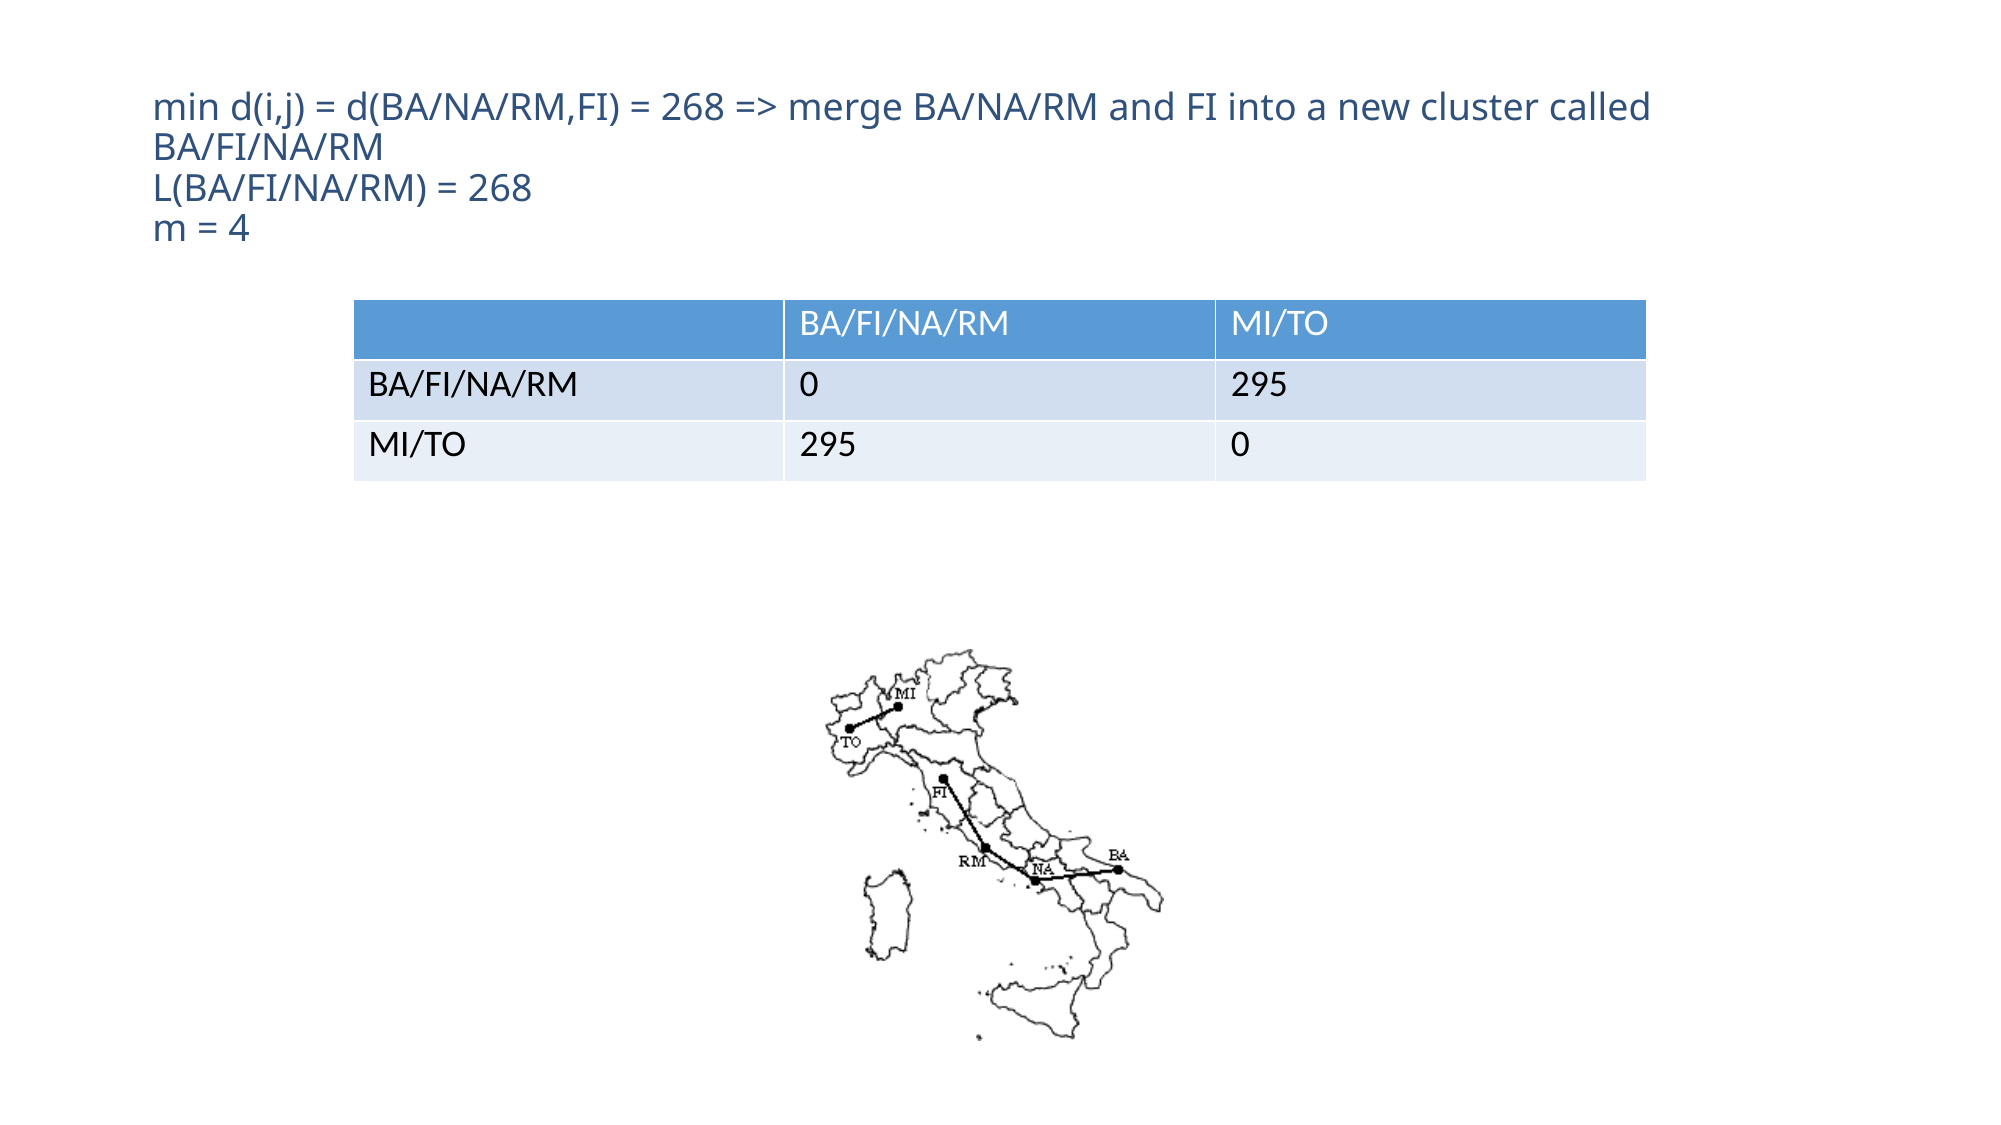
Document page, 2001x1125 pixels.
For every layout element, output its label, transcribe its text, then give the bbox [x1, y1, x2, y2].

table_cell 295 [1216, 361, 1646, 420]
table_cell 295 [785, 422, 1215, 481]
table_cell 0 [785, 361, 1215, 420]
table_cell 0 [1216, 422, 1646, 481]
table_header [354, 300, 783, 359]
picture [824, 649, 1165, 1041]
table_cell BA/FI/NA/RM [354, 361, 783, 420]
title min d(i,j) = d(BA/NA/RM,FI) = 268 => merge BA/NA/RM and FI into a new cluster called BA/FI/NA/RM L(BA/FI/NA/RM) = 268 m = 4 [137, 59, 1863, 278]
table_header BA/FI/NA/RM [785, 300, 1215, 359]
table_cell MI/TO [354, 422, 783, 481]
table_header MI/TO [1216, 300, 1646, 359]
